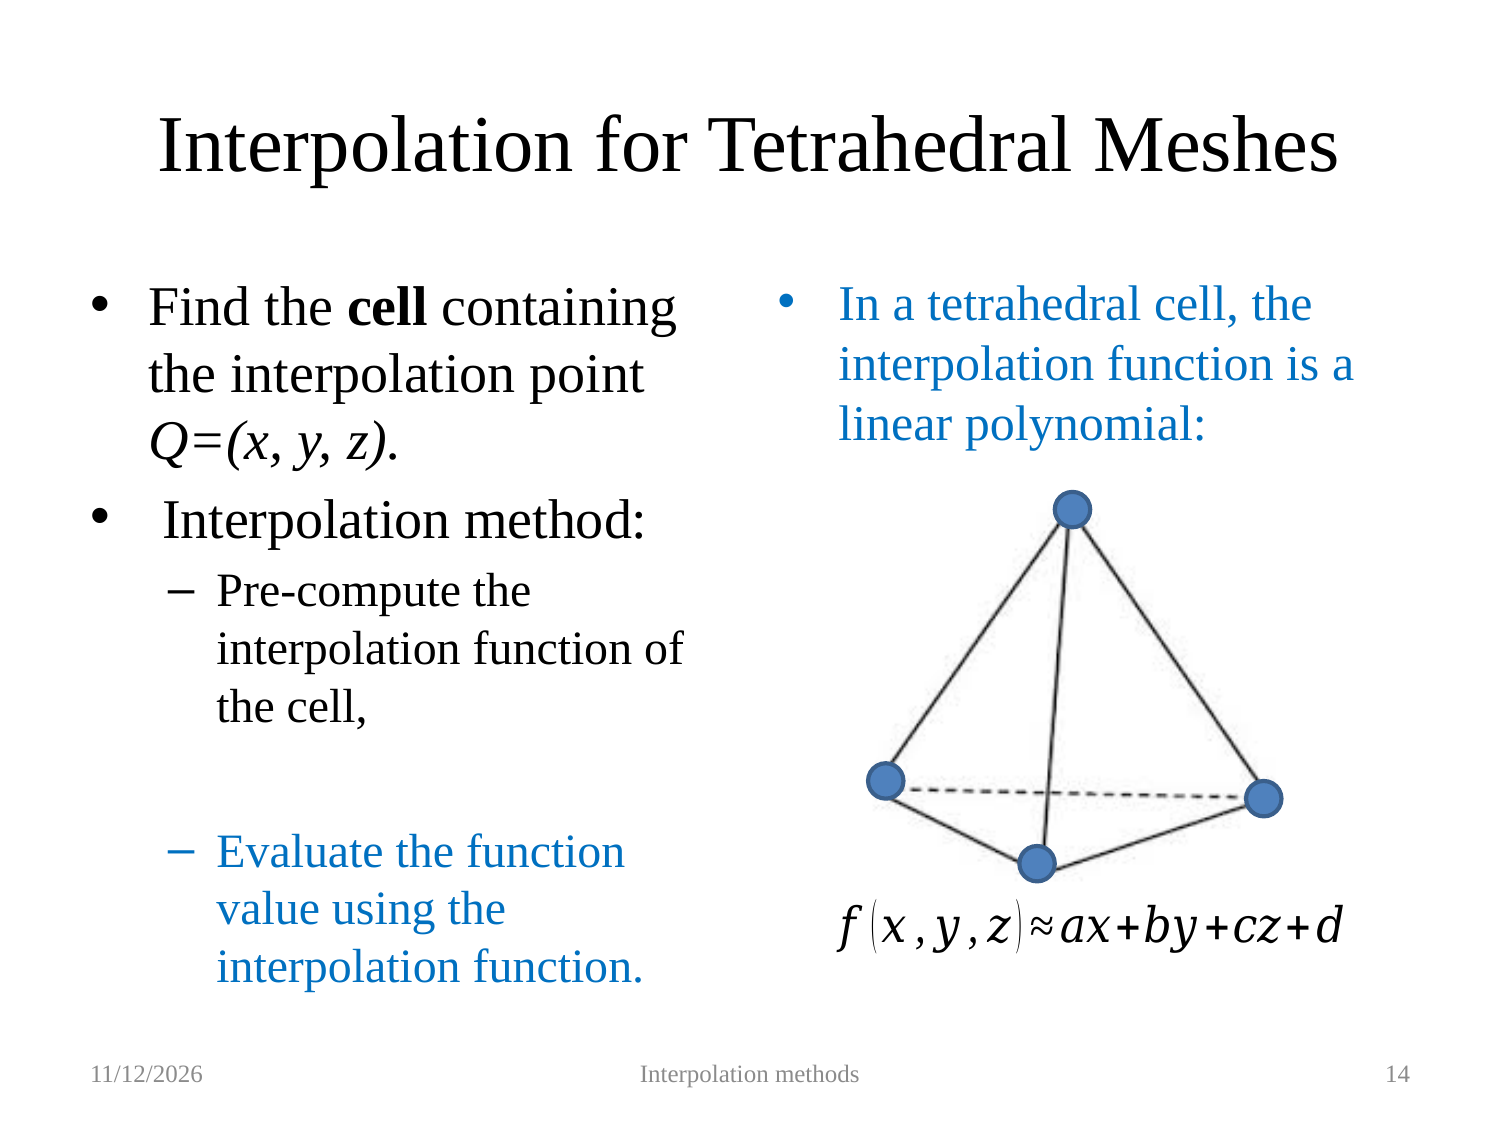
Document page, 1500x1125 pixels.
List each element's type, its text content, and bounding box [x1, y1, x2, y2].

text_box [833, 479, 1347, 958]
title Interpolation for Tetrahedral Meshes [75, 45, 1425, 233]
footer Interpolation methods [512, 1042, 988, 1103]
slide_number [75, 1042, 425, 1103]
slide_number 14 [1074, 1042, 1425, 1103]
list In a tetrahedral cell, the interpolation function is a linear polynomial: [762, 262, 1425, 1005]
